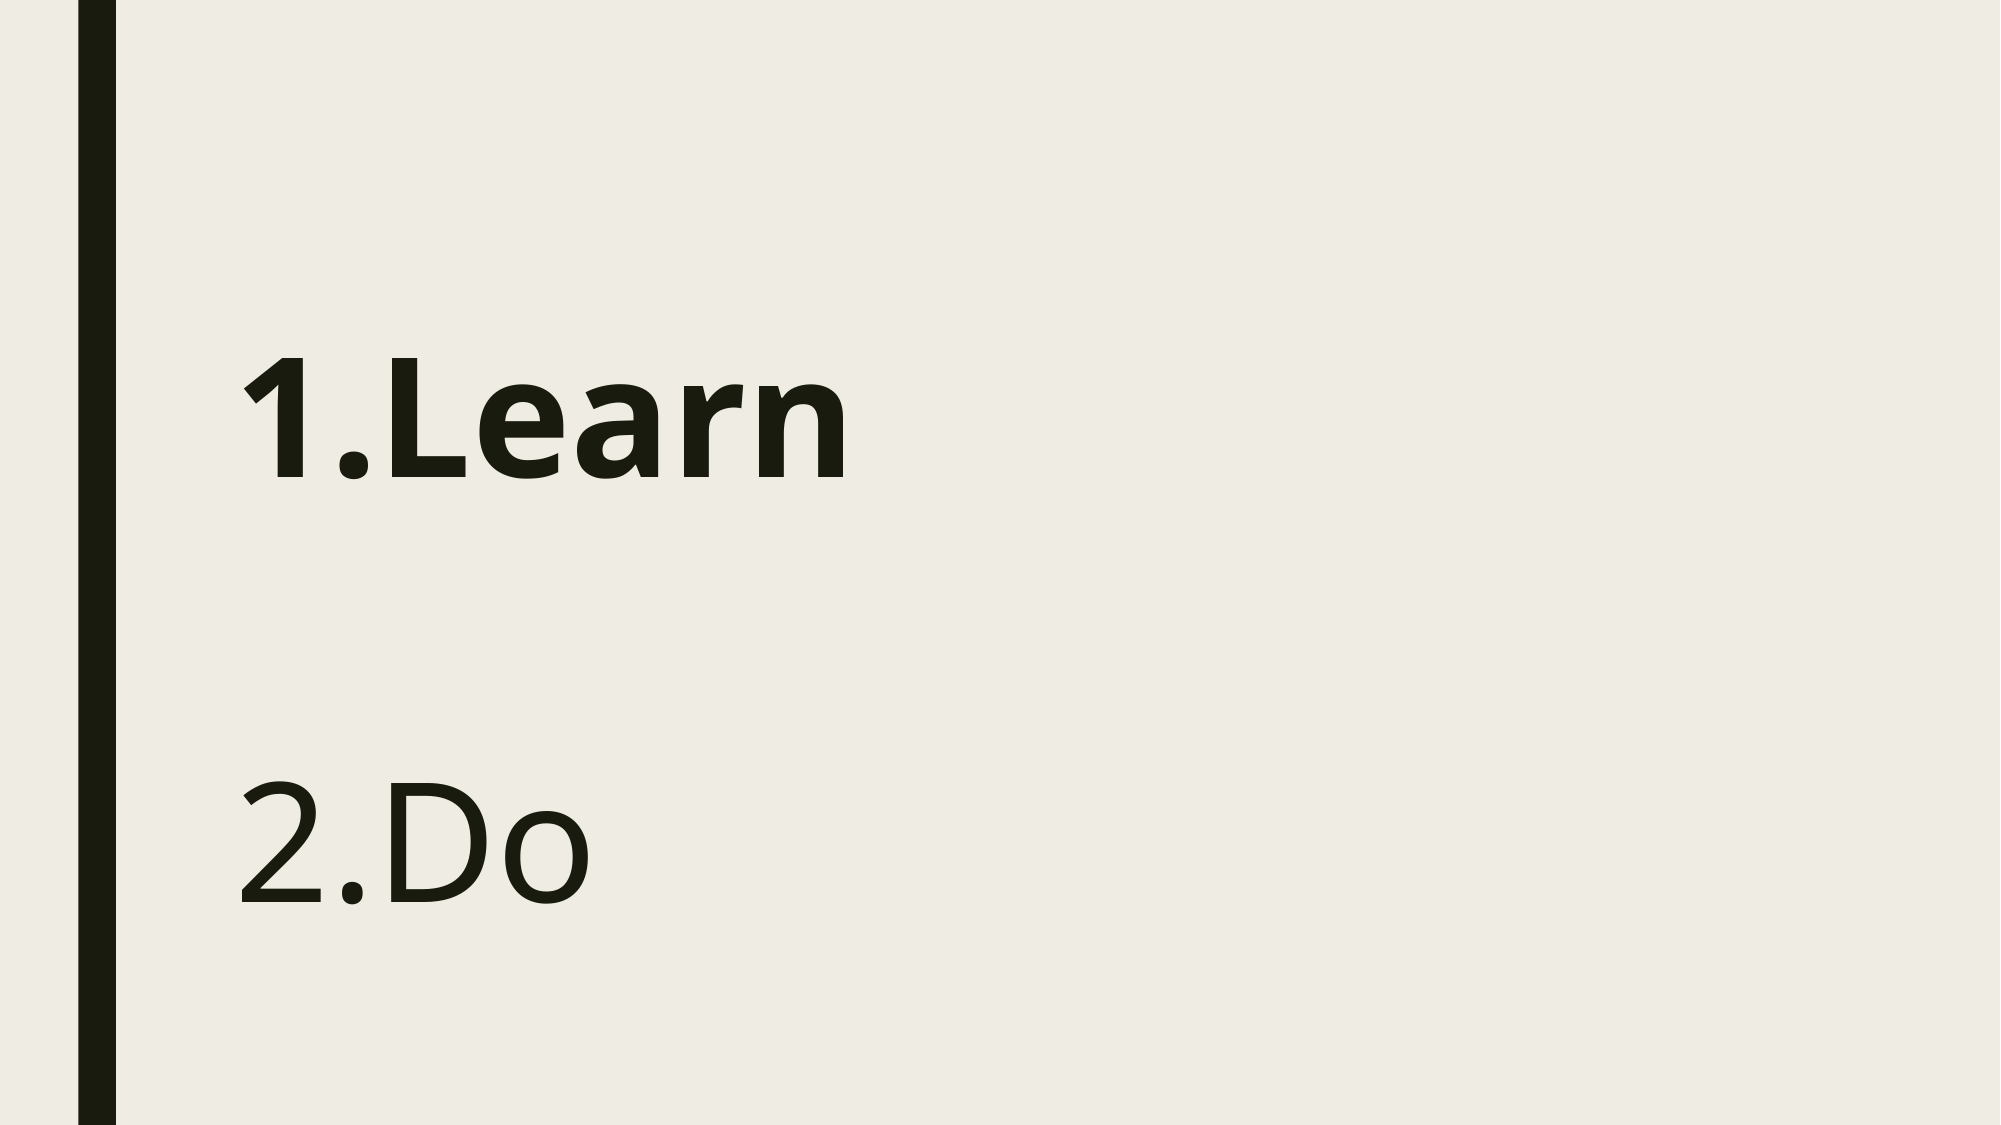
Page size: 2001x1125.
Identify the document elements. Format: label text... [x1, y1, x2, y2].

list Learn Do [219, 102, 1795, 1002]
